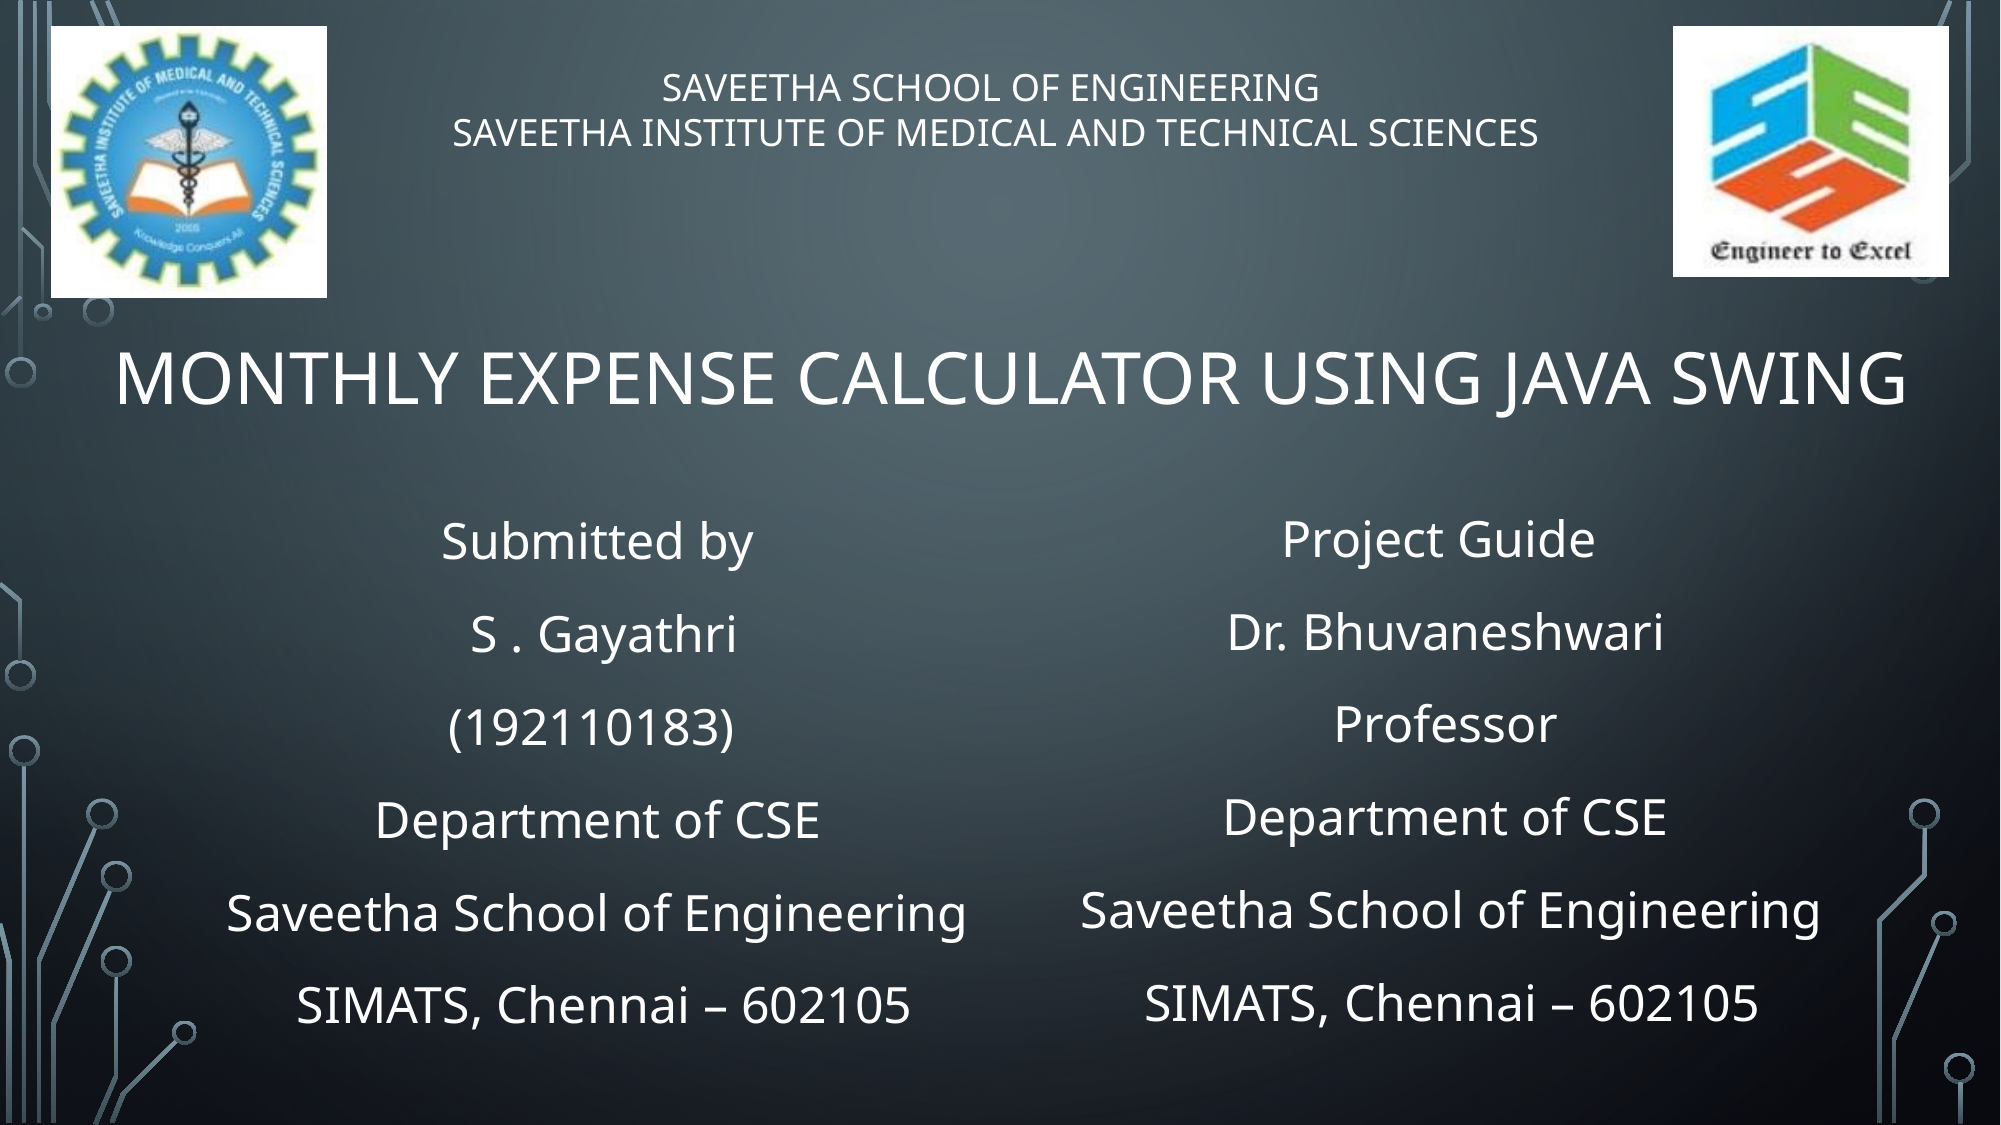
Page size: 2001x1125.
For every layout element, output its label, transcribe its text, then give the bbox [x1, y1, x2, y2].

list Project Guide Dr. Bhuvaneshwari Professor Department of CSE Saveetha School of Engineering SIMATS, Chennai – 602105 [1045, 487, 1846, 1069]
title Monthly EXPENSE CALCULATOR USING JAVA SWING [98, 298, 1949, 465]
text_box SAVEETHA SCHOOL OF ENGINEERING SAVEETHA INSTITUTE OF MEDICAL AND TECHNICAL SCIENCES [400, 56, 1582, 161]
list Submitted by S . Gayathri (192110183) Department of CSE Saveetha School of Engineering SIMATS, Chennai – 602105 [197, 490, 999, 1072]
picture [1673, 26, 1949, 277]
picture [51, 26, 327, 299]
